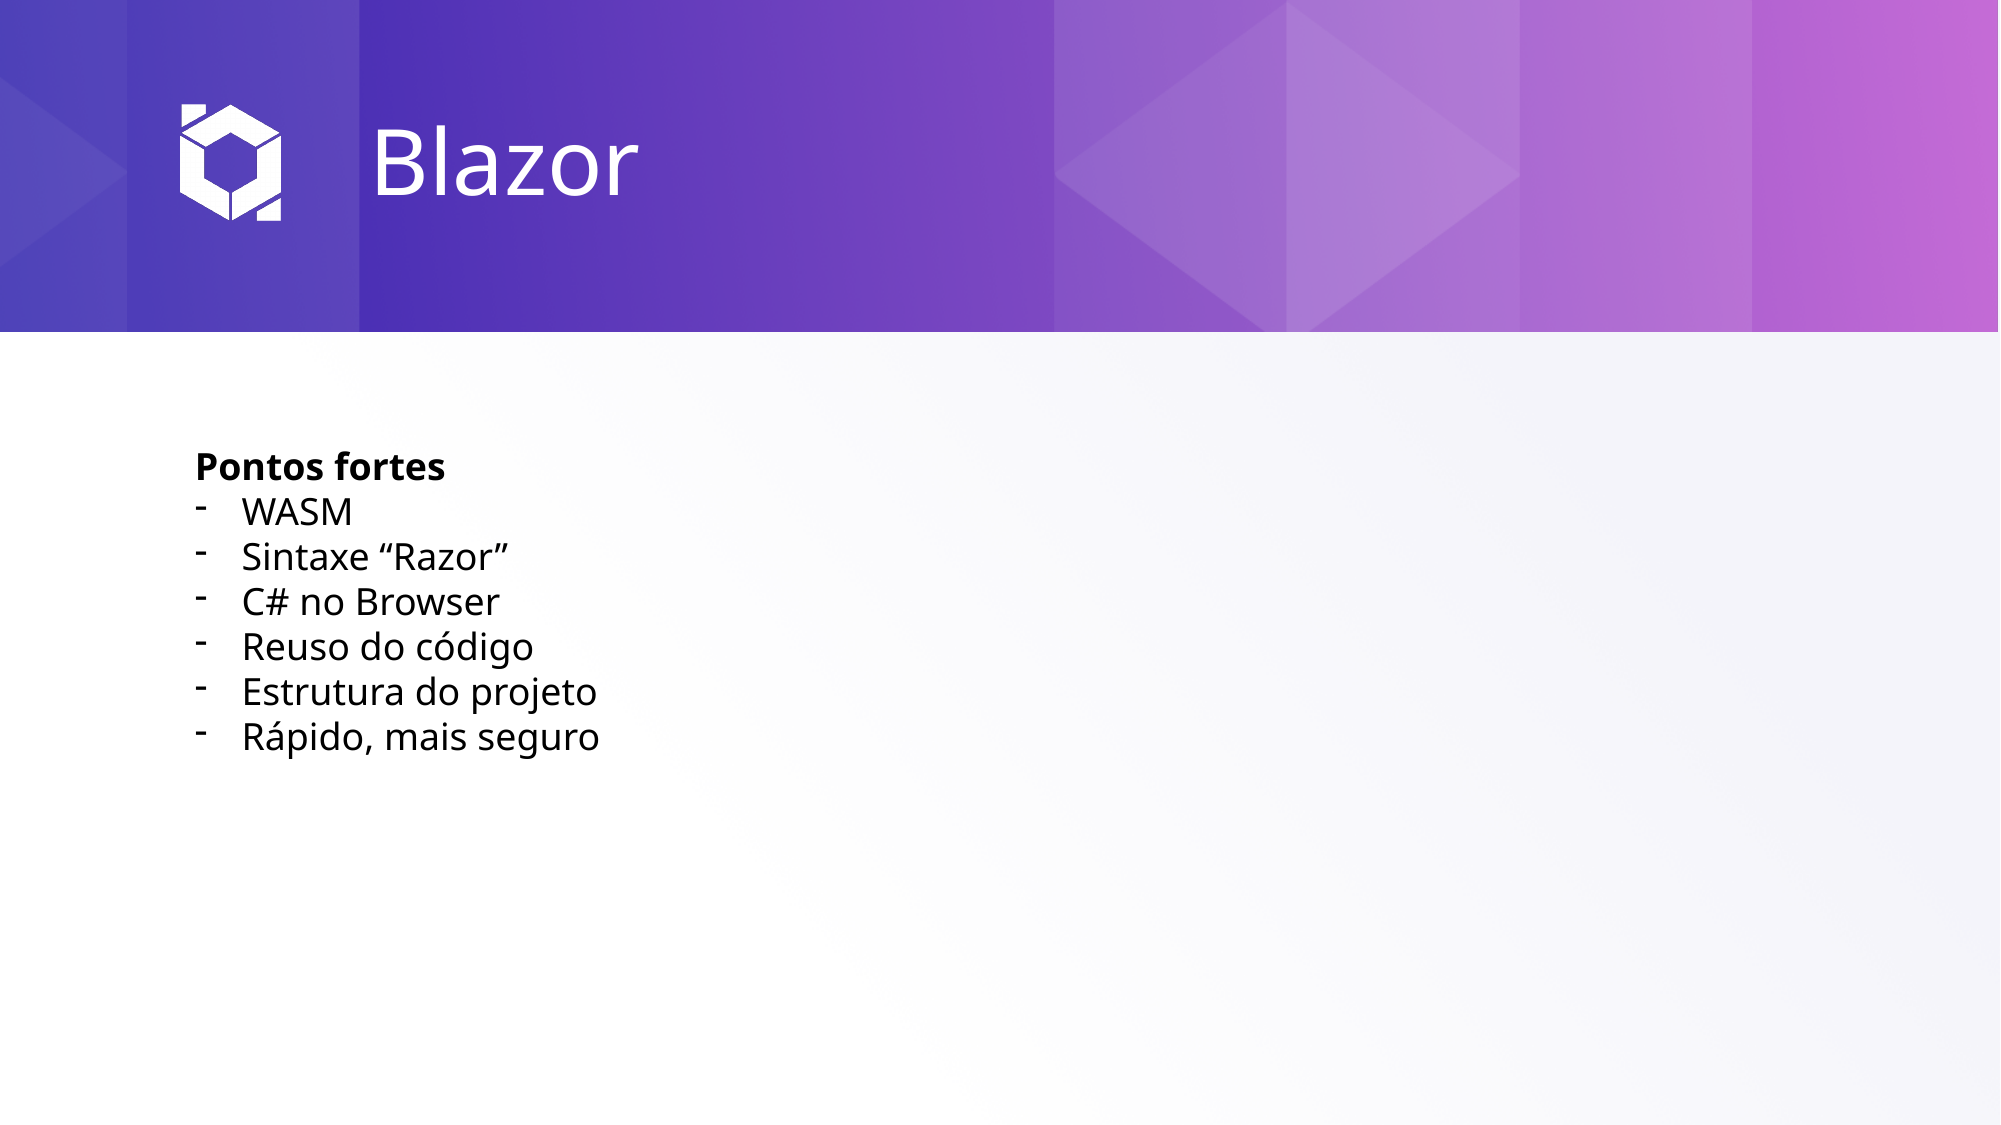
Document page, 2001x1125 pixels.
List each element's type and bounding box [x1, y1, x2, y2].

picture [0, 0, 2000, 332]
list [0, 332, 2000, 1125]
